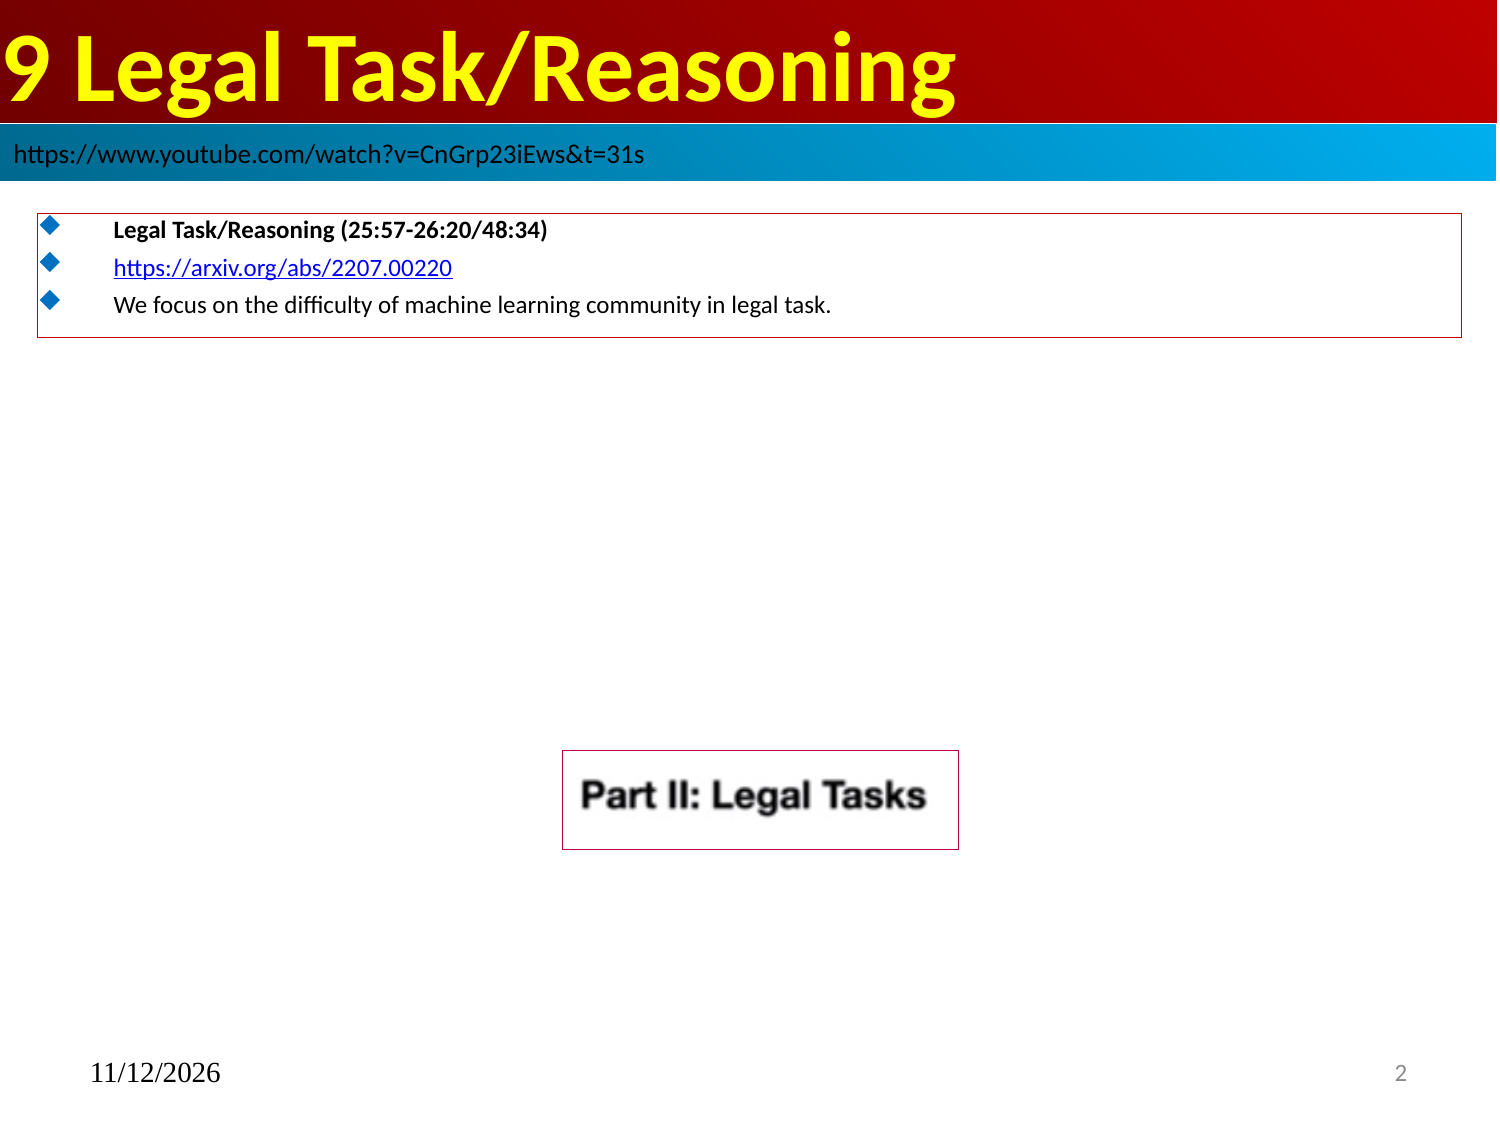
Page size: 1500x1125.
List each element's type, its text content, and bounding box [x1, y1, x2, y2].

slide_number 2 [1074, 1042, 1422, 1100]
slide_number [75, 1042, 423, 1100]
picture [562, 749, 960, 850]
subtitle Legal Task/Reasoning (25:57-26:20/48:34) https://arxiv.org/abs/2207.00220 We focus on the difficulty of machine learning community in legal task. [37, 213, 1462, 338]
text_box https://www.youtube.com/watch?v=CnGrp23iEws&t=31s [0, 124, 1496, 181]
title 9 Legal Task/Reasoning [0, 0, 1497, 123]
